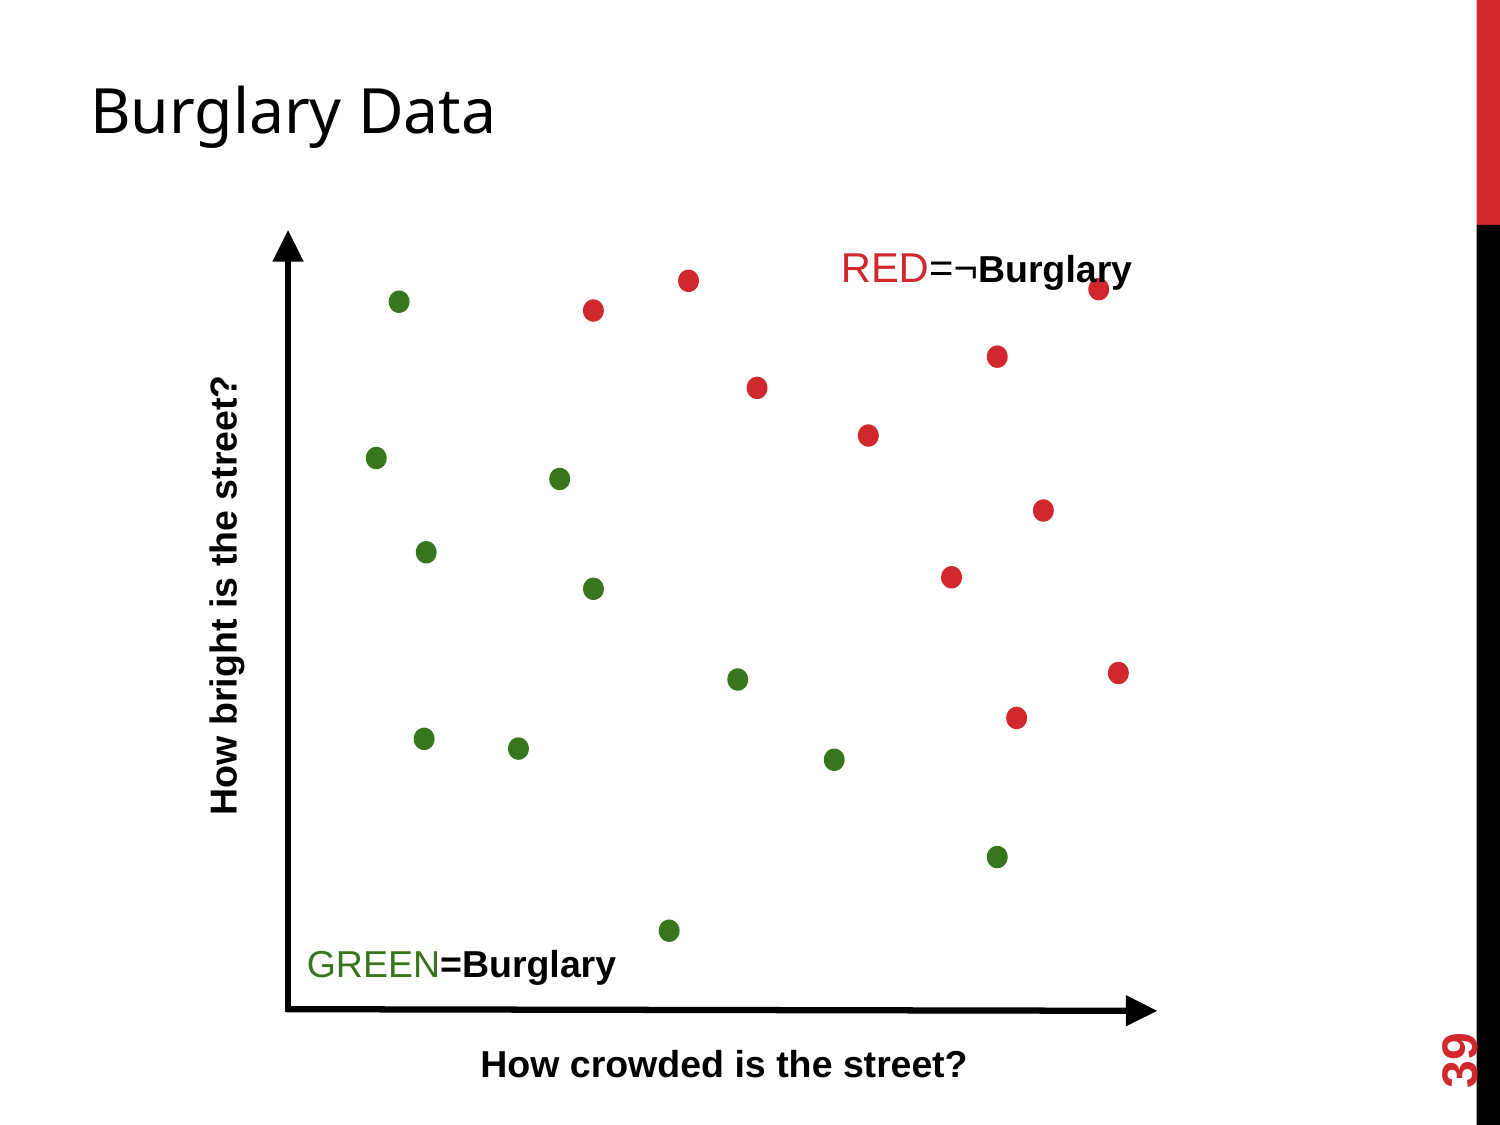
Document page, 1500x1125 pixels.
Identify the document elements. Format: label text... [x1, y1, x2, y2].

text_box [508, 738, 529, 760]
text_box [987, 846, 1007, 868]
text_box GREEN=Burglary [293, 924, 809, 1004]
text_box [1108, 662, 1129, 684]
text_box [728, 669, 748, 690]
text_box [1033, 500, 1054, 521]
text_box [389, 291, 409, 313]
text_box [941, 566, 962, 588]
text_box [286, 1008, 1158, 1012]
text_box [1006, 707, 1027, 729]
text_box [824, 749, 844, 771]
text_box How crowded is the street? [452, 1024, 996, 1104]
text_box [747, 377, 767, 399]
text_box [987, 346, 1007, 368]
text_box RED=¬Burglary [630, 225, 1148, 305]
text_box [583, 578, 604, 600]
text_box [549, 468, 570, 490]
text_box [583, 300, 604, 321]
text_box How bright is the street? [184, 337, 263, 854]
slide_number 39 [1427, 887, 1488, 1104]
title Burglary Data [75, 25, 1401, 154]
text_box [416, 541, 436, 563]
text_box [661, 920, 677, 924]
text_box [366, 447, 386, 469]
text_box [858, 425, 879, 446]
text_box [414, 728, 434, 750]
